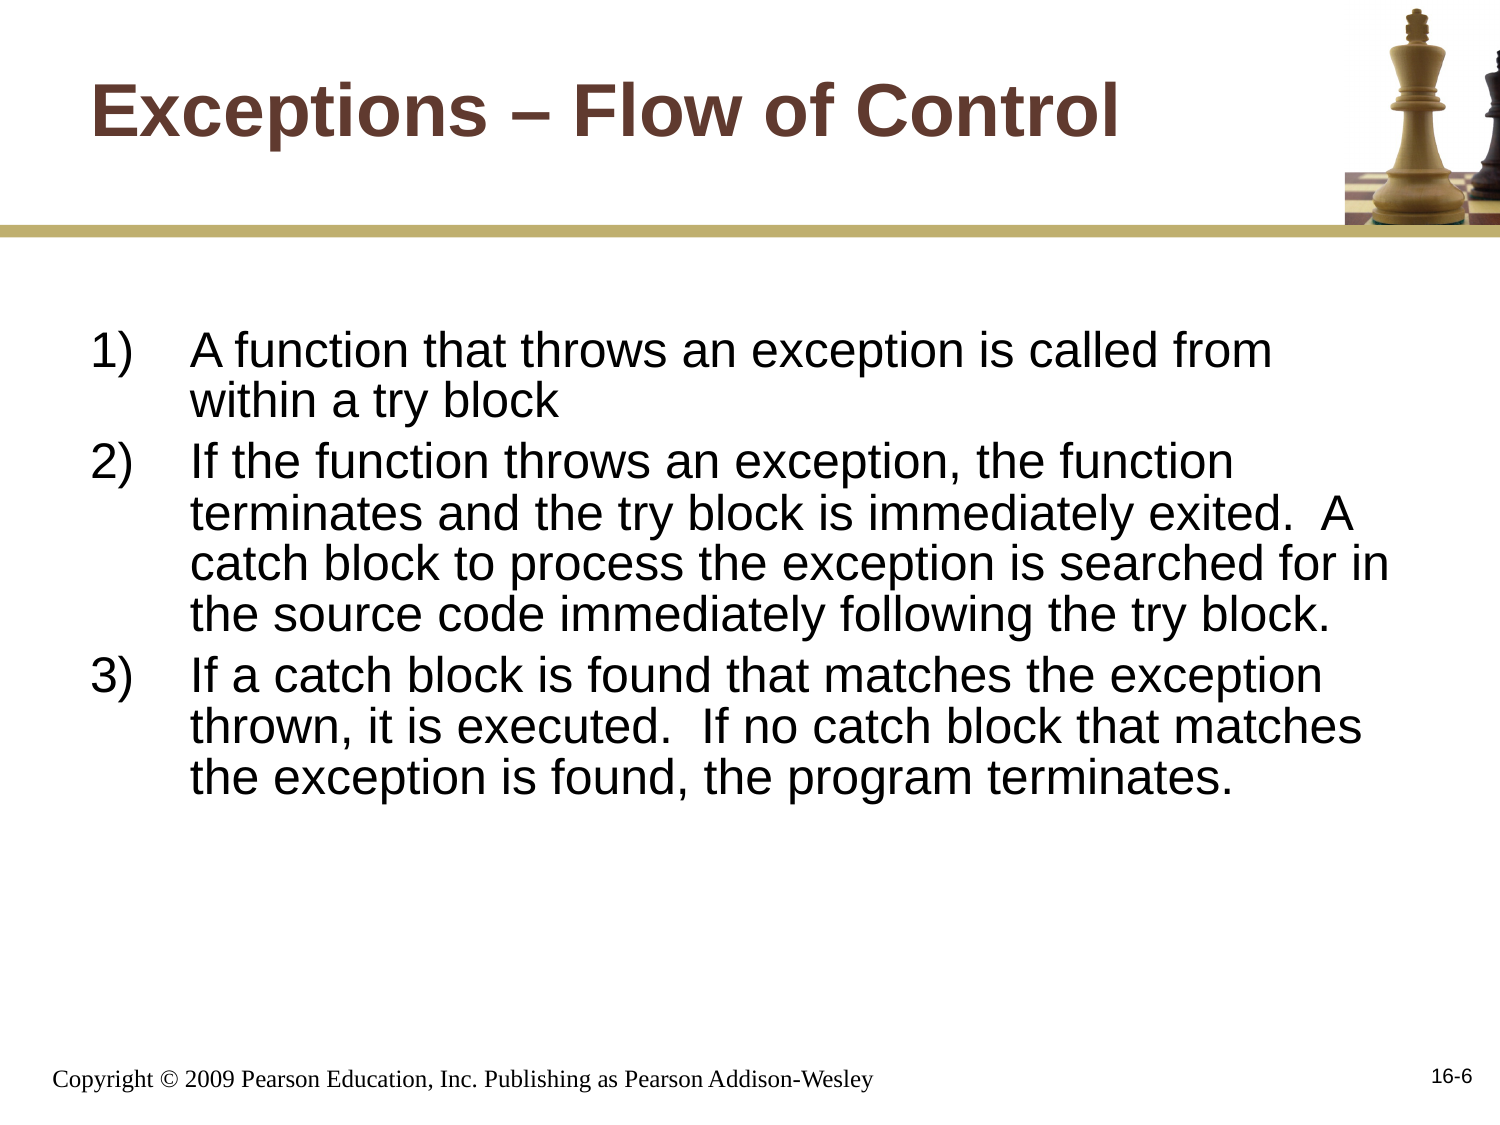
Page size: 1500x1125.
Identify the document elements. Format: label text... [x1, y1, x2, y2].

title Exceptions – Flow of Control [75, 12, 1325, 200]
slide_number 16-6 [1175, 1037, 1488, 1113]
list A function that throws an exception is called from within a try block If the function throws an exception, the function terminates and the try block is immediately exited. A catch block to process the exception is searched for in the source code immediately following the try block. If a catch block is found that matches the exception thrown, it is executed. If no catch block that matches the exception is found, the program terminates. [75, 318, 1415, 927]
